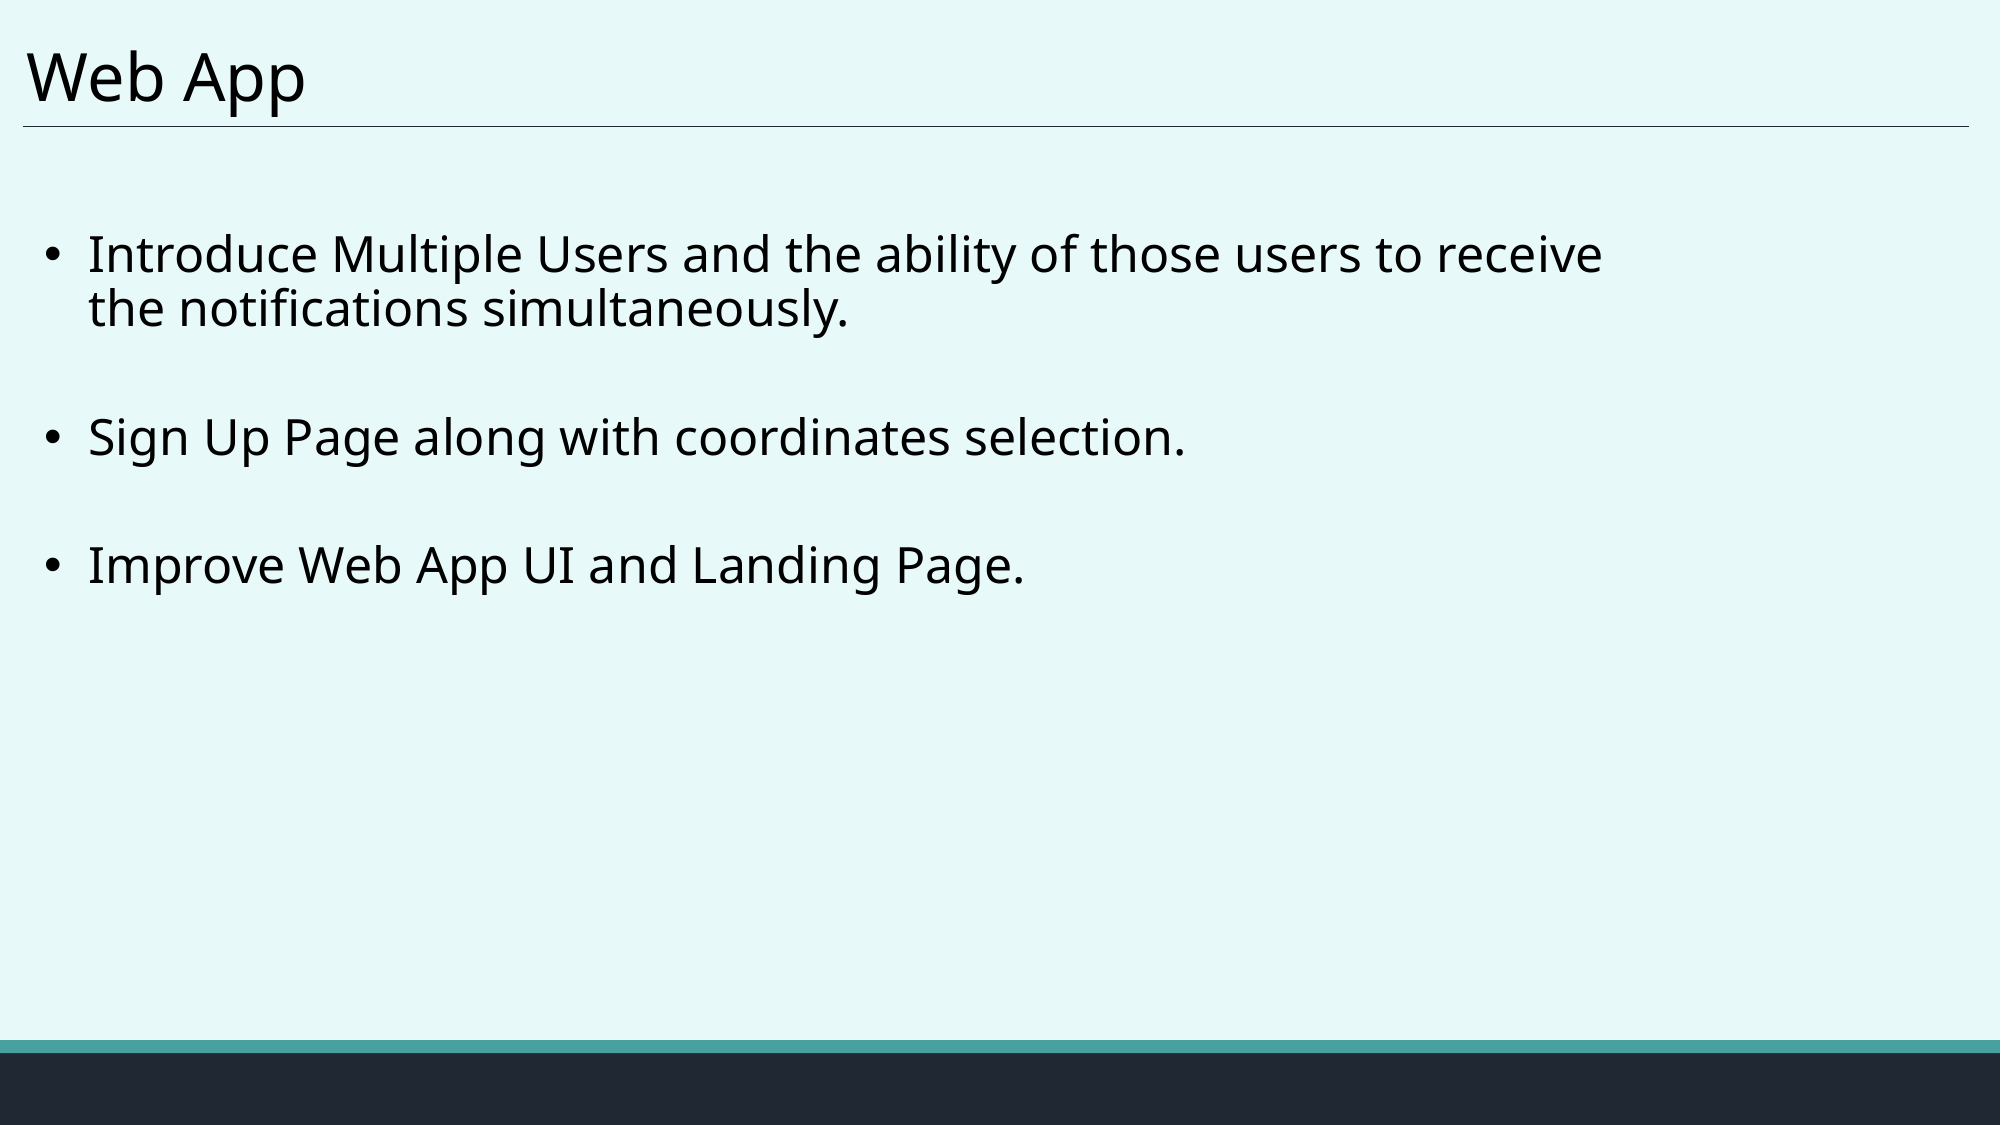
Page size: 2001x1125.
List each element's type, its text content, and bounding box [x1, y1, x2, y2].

text_box [1630, 1039, 2000, 1054]
list Introduce Multiple Users and the ability of those users to receive the notifications simultaneously. Sign Up Page along with coordinates selection. Improve Web App UI and Landing Page. [0, 221, 1630, 1070]
title Web App [11, 31, 1737, 127]
text_box [0, 1054, 2000, 1125]
